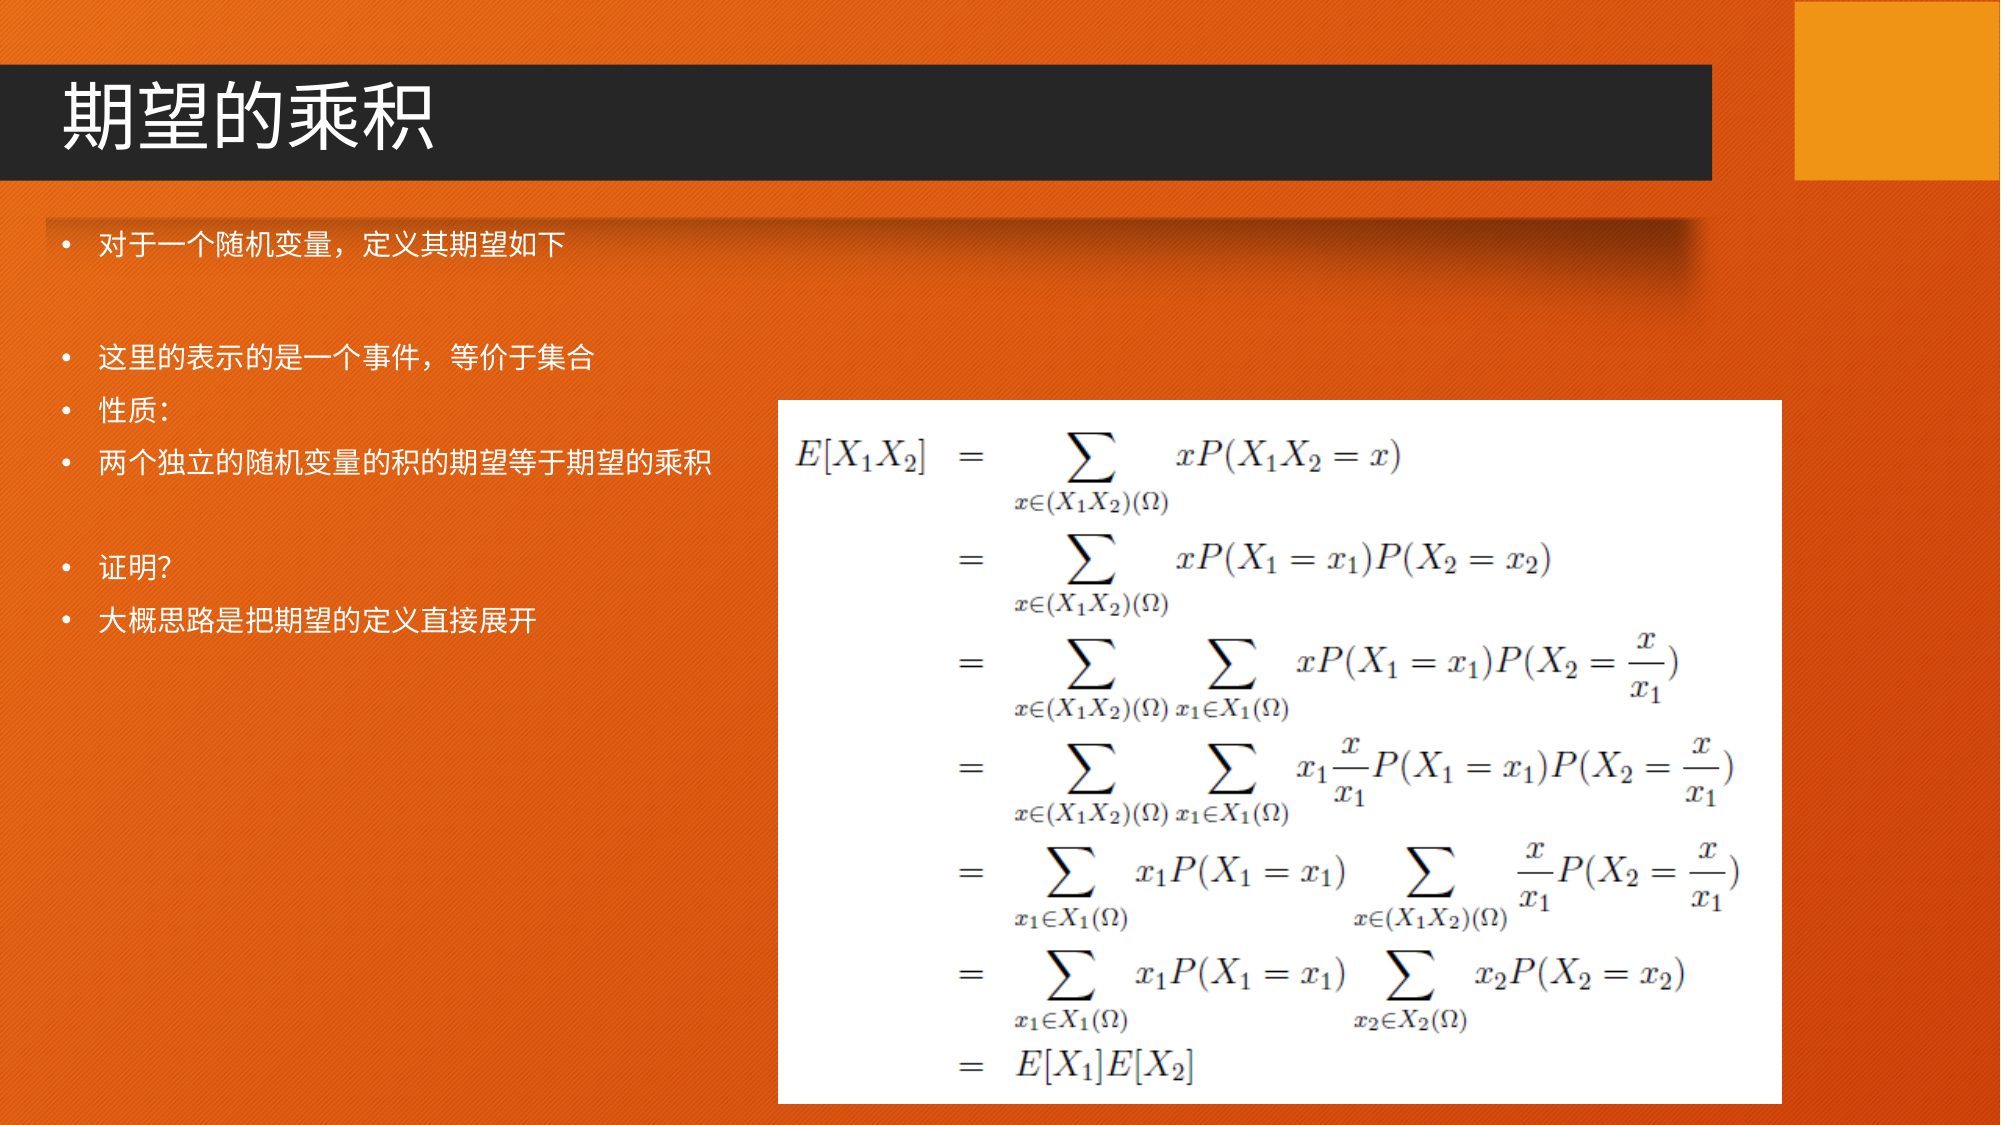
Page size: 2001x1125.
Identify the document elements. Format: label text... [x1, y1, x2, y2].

picture [170, 350, 182, 359]
picture [258, 350, 270, 359]
picture [777, 400, 1782, 1104]
title 期望的乘积 [46, 62, 1624, 179]
picture [46, 217, 1721, 359]
